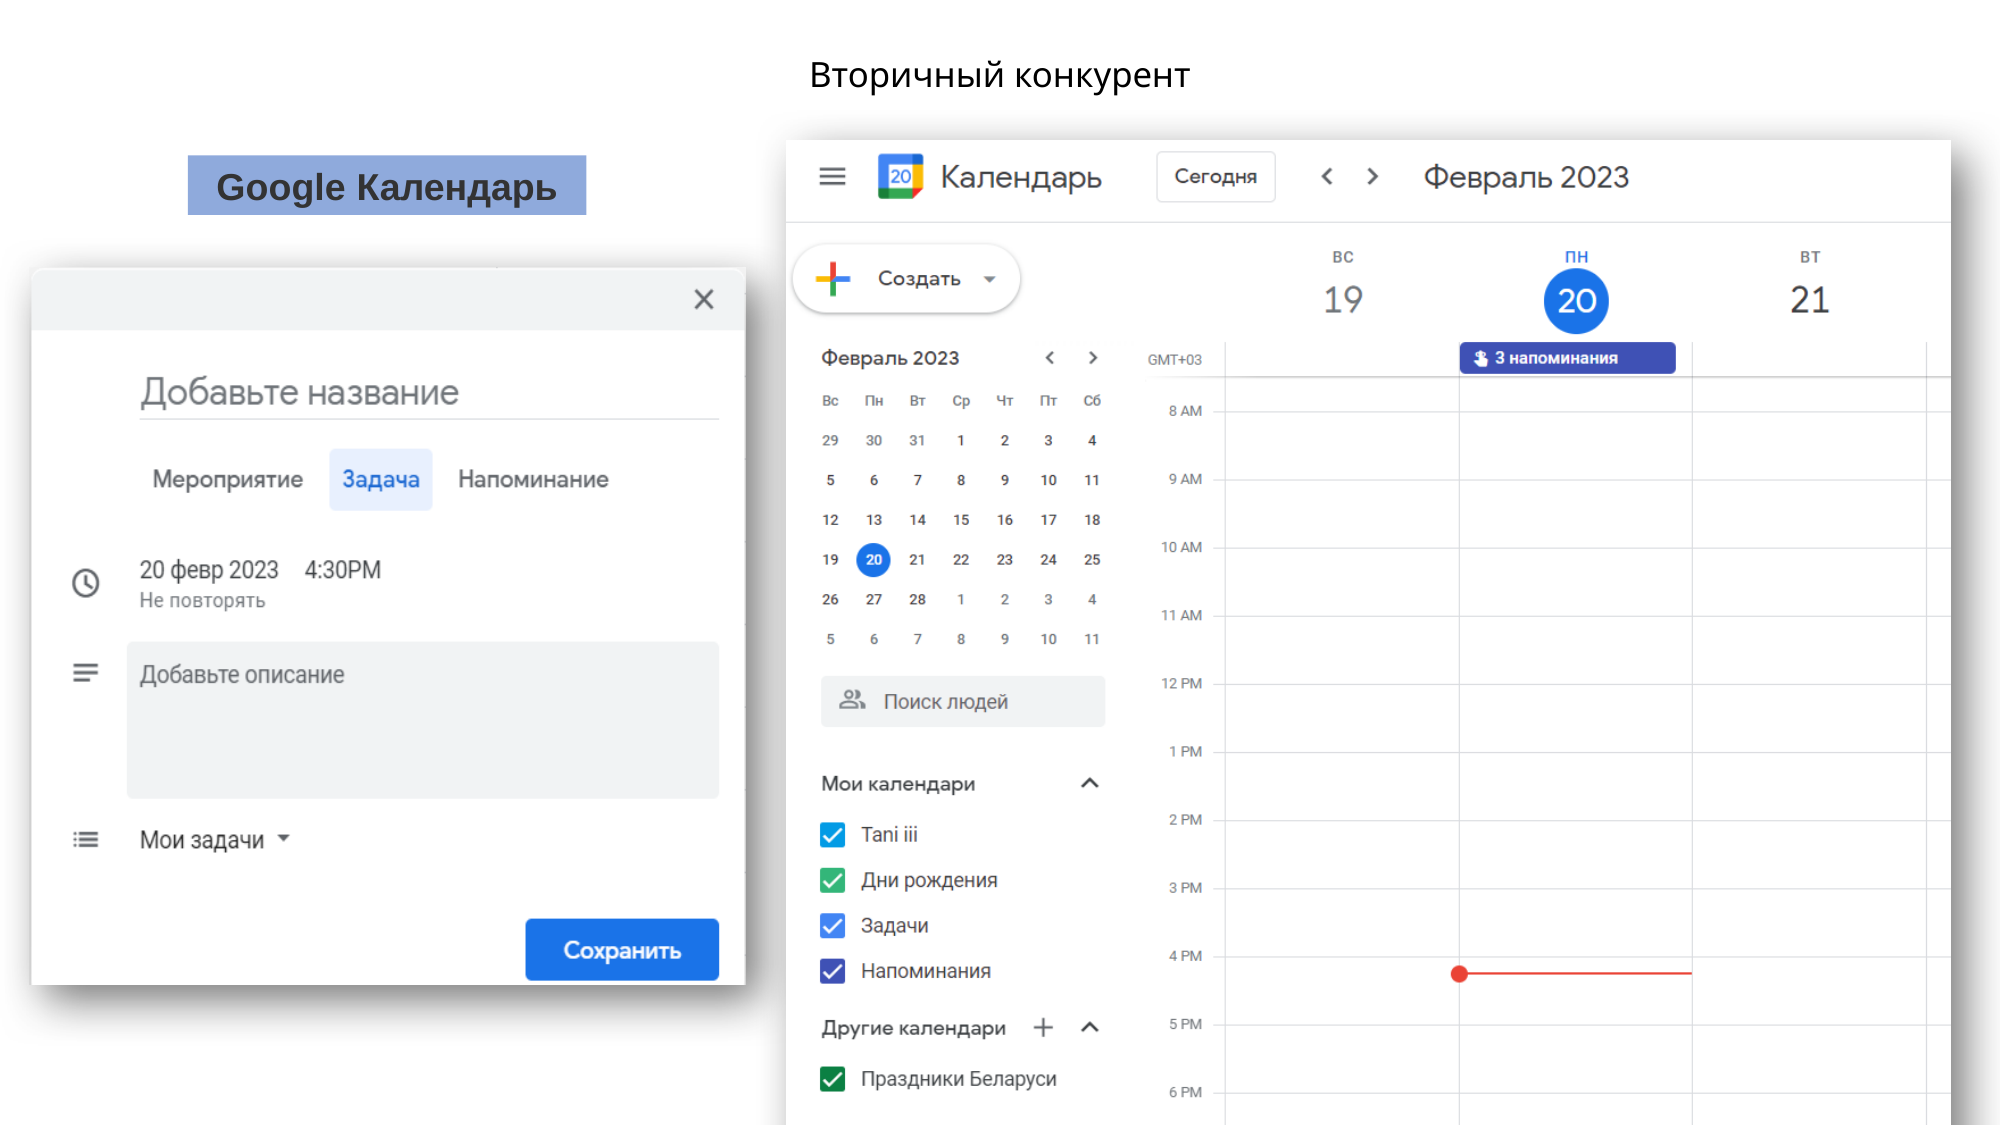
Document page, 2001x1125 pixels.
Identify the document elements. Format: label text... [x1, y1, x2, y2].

picture [28, 267, 746, 986]
picture [786, 140, 1951, 1125]
text_box Google Календарь [187, 155, 587, 215]
title Вторичный конкурент [445, 50, 1555, 104]
